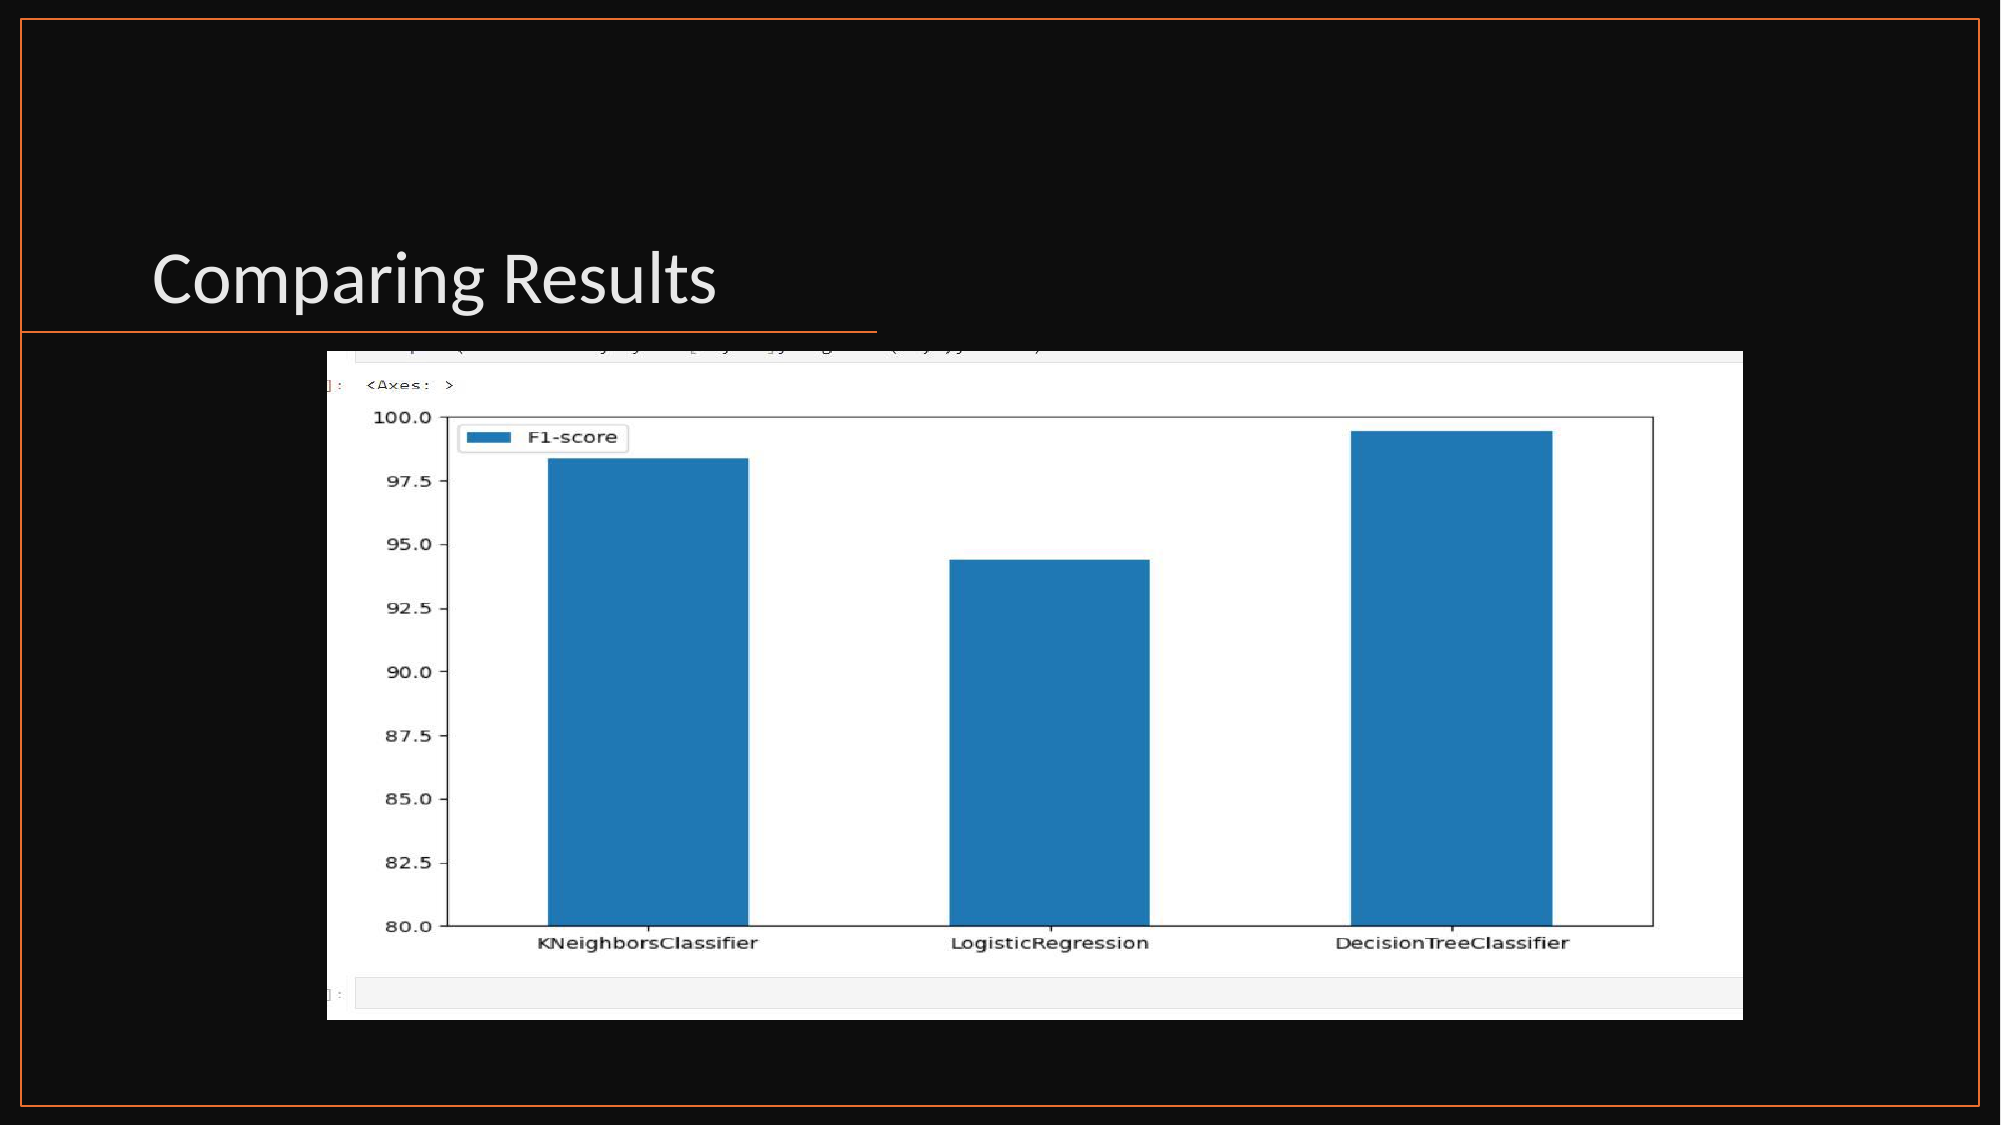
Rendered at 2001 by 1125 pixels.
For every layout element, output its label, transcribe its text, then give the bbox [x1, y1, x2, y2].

picture [327, 416, 1743, 1020]
title Comparing Results [97, 149, 1903, 416]
